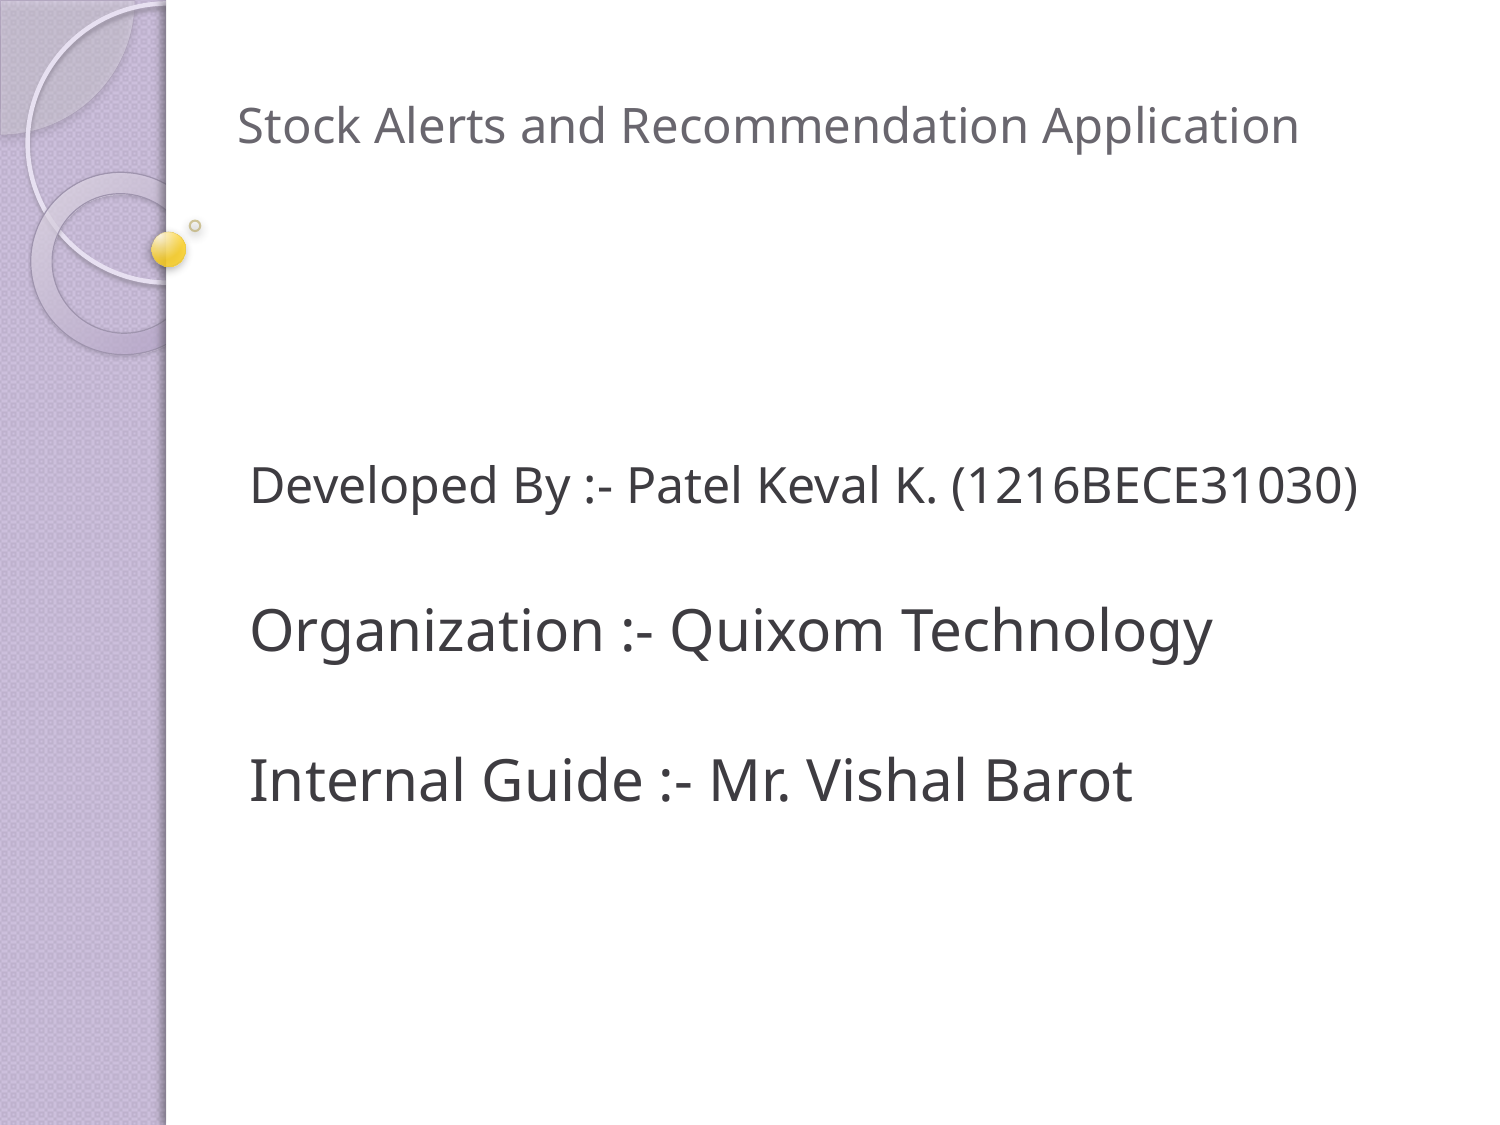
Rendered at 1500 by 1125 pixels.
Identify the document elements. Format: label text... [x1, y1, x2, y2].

text_box Developed By :- Patel Keval K. (1216BECE31030) Organization :- Quixom Technology Internal Guide :- Mr. Vishal Barot [222, 218, 1500, 1078]
title Stock Alerts and Recommendation Application [222, 46, 1459, 161]
